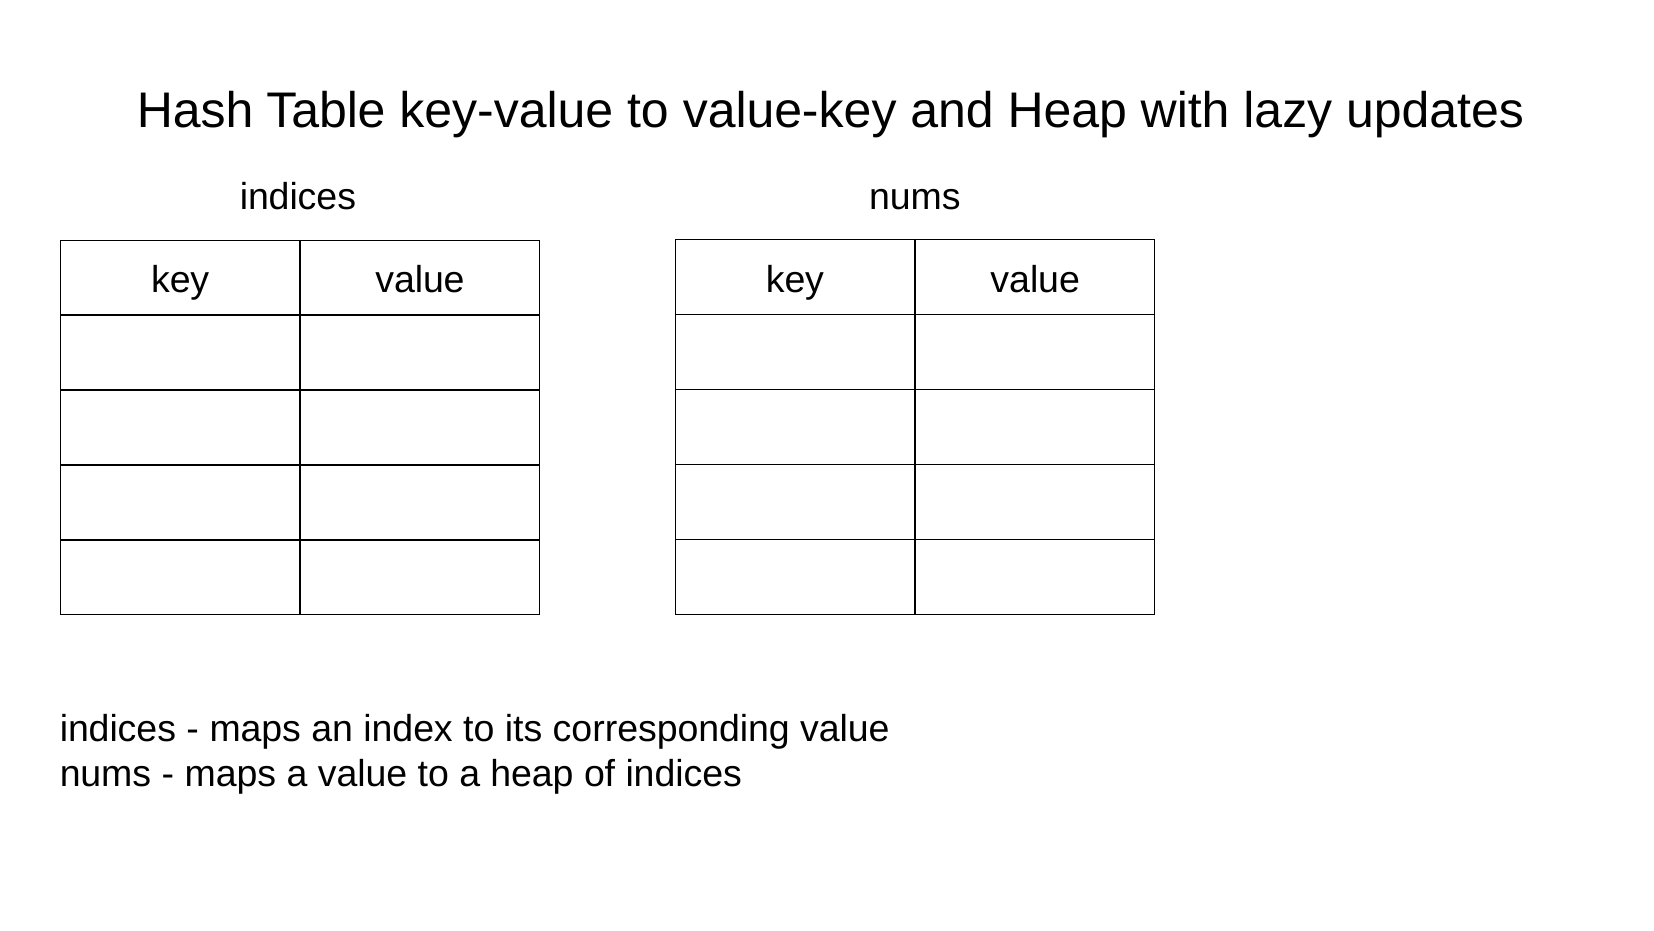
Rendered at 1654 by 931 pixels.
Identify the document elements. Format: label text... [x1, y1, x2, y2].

text_box [675, 314, 915, 389]
text_box [675, 539, 915, 615]
text_box key [60, 240, 300, 315]
text_box [60, 540, 300, 615]
text_box [300, 315, 540, 390]
text_box [300, 465, 540, 540]
text_box indices - maps an index to its corresponding value nums - maps a value to a heap of indices [44, 696, 1605, 810]
text_box [300, 390, 540, 465]
text_box nums [839, 164, 990, 225]
text_box indices [224, 164, 375, 225]
text_box [675, 464, 915, 539]
text_box [60, 315, 300, 390]
text_box [915, 389, 1155, 464]
text_box [60, 465, 300, 540]
text_box [915, 464, 1155, 539]
text_box [915, 539, 1155, 615]
text_box value [300, 240, 540, 315]
text_box Hash Table key-value to value-key and Heap with lazy updates [86, 30, 1575, 185]
text_box key [675, 239, 915, 314]
text_box value [915, 239, 1155, 314]
text_box [300, 540, 540, 615]
text_box [915, 314, 1155, 389]
text_box [675, 389, 915, 464]
text_box [60, 390, 300, 465]
